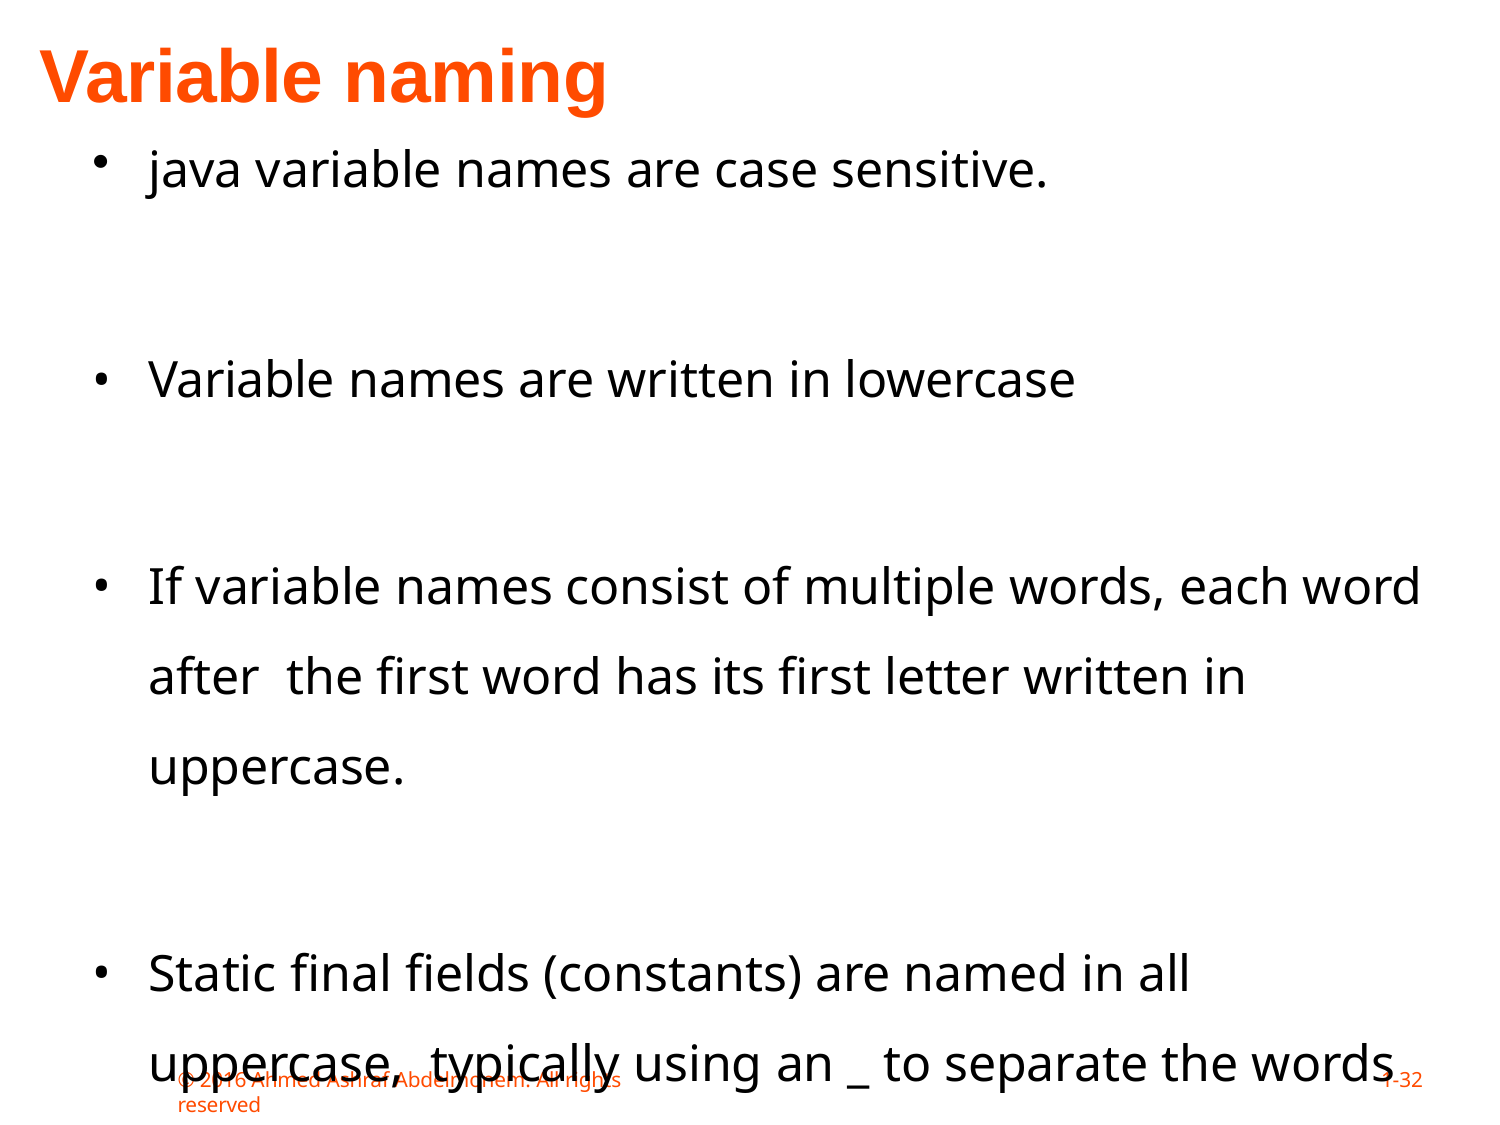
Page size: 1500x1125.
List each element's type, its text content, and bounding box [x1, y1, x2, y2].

text_box java variable names are case sensitive. Variable names are written in lowercase If variable names consist of multiple words, each word after the first word has its first letter written in uppercase. Static final fields (constants) are named in all uppercase, typically using an _ to separate the words in the name. [90, 135, 1463, 1125]
title Variable naming [37, 25, 617, 216]
